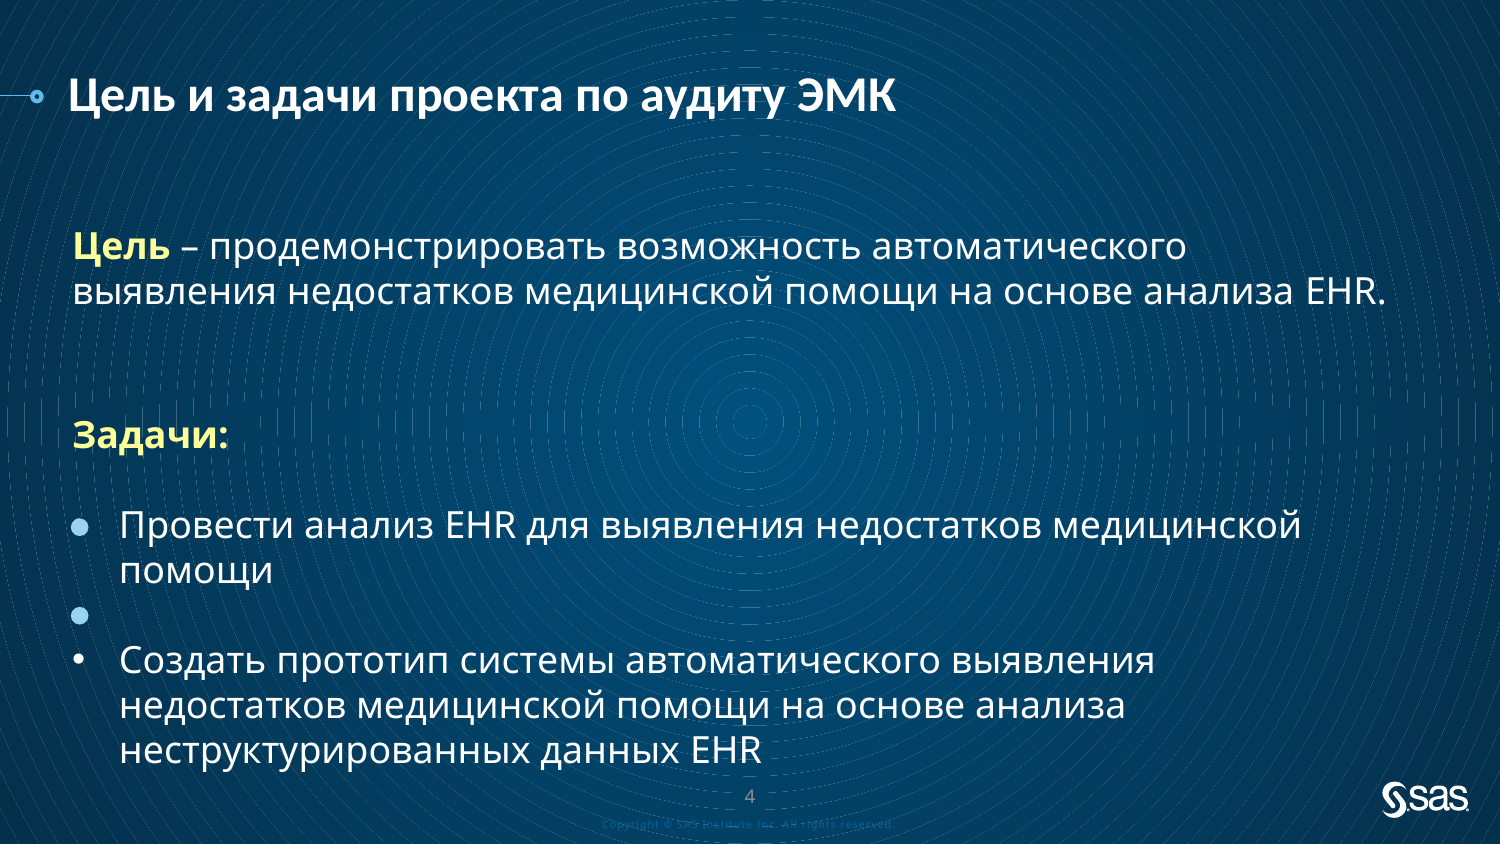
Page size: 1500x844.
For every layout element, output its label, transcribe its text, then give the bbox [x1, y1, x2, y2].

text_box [0, 91, 42, 102]
text_box [68, 516, 91, 539]
text_box Цель и задачи проекта по аудиту ЭМК [53, 41, 1461, 142]
slide_number 4 [675, 780, 825, 818]
text_box Задачи: Провести анализ EHR для выявления недостатков медицинской помощи Создать прототип системы автоматического выявления недостатков медицинской помощи на основе анализа неструктурированных данных EHR [57, 403, 1395, 779]
text_box Цель – продемонстрировать возможность автоматического выявления недостатков медицинской помощи на основе анализа EHR. [57, 214, 1406, 320]
text_box [68, 604, 91, 627]
